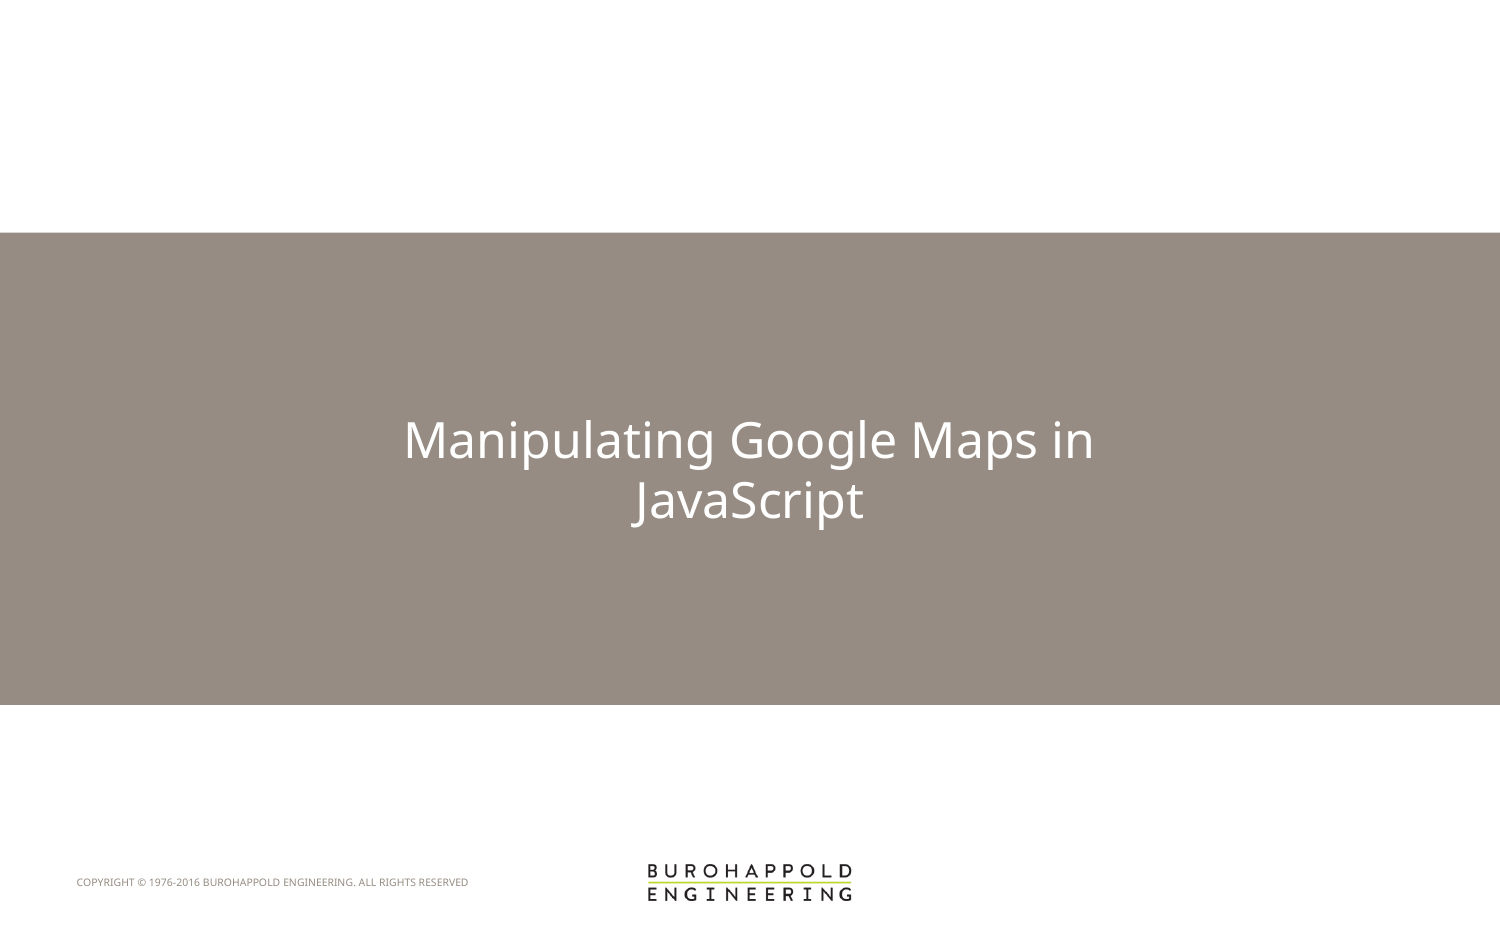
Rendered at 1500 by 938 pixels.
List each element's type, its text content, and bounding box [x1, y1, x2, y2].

picture [631, 848, 868, 917]
title Manipulating Google Maps in JavaScript [0, 232, 1500, 705]
